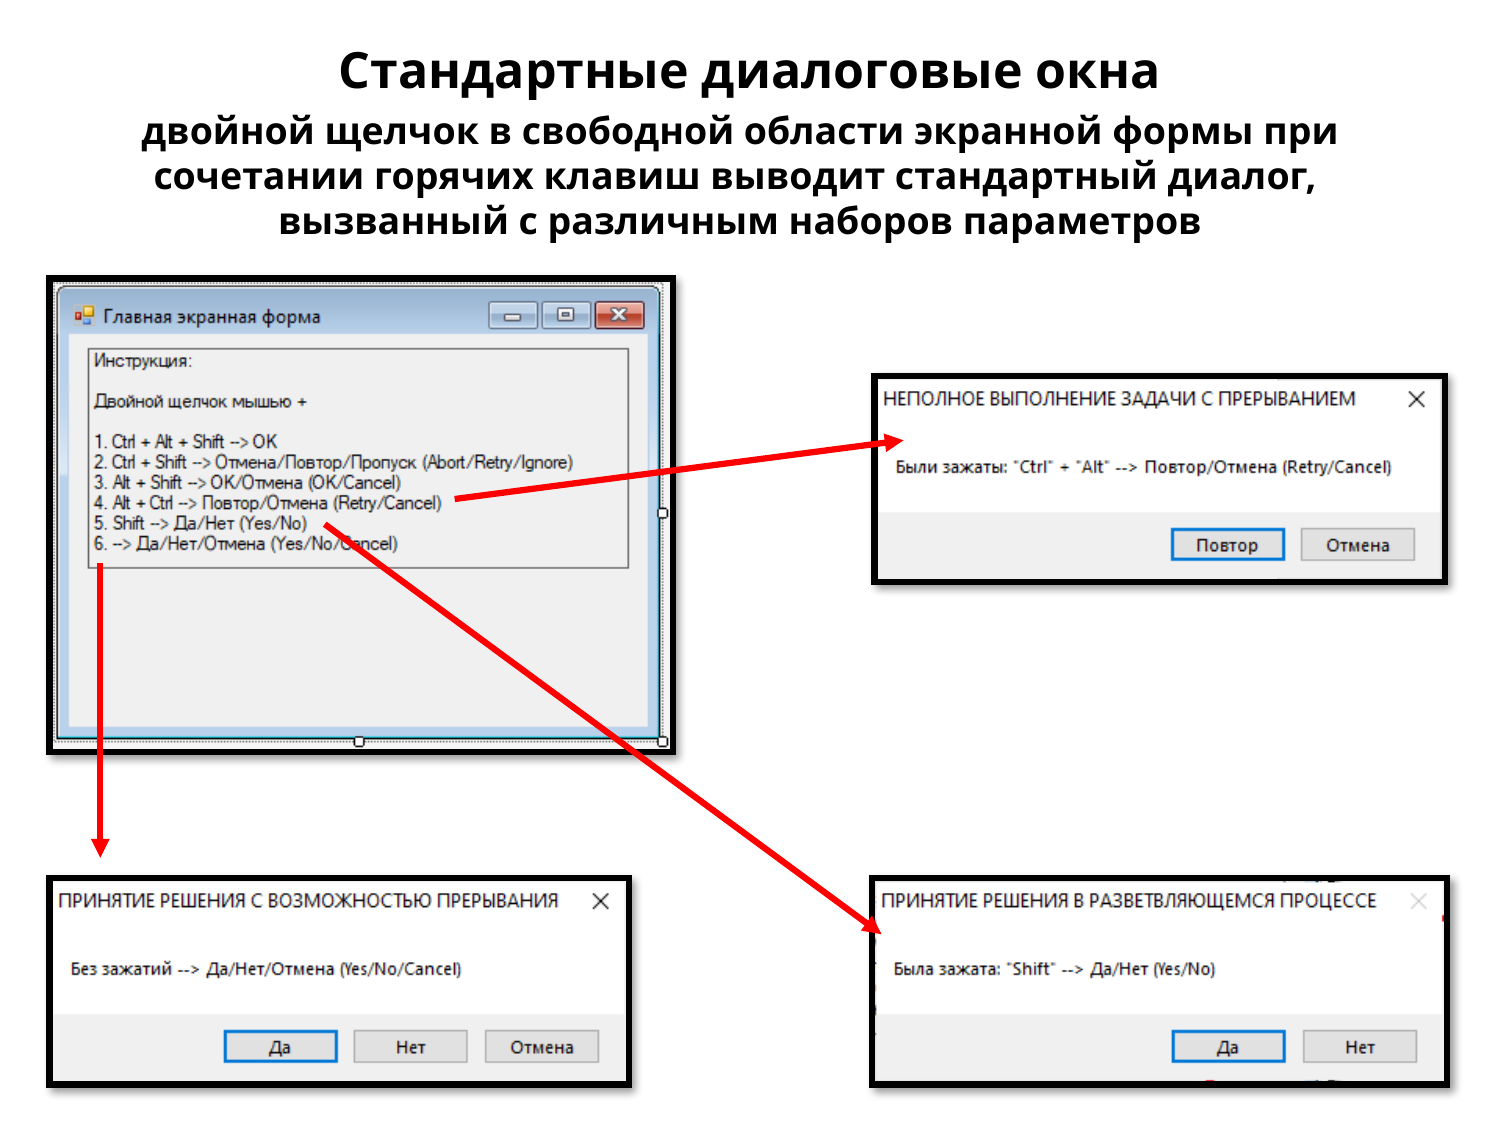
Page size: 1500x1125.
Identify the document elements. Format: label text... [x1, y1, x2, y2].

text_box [454, 440, 904, 500]
picture [874, 881, 1445, 1082]
picture [52, 881, 627, 1082]
picture [52, 281, 670, 749]
picture [877, 378, 1442, 580]
text_box Стандартные диалоговые окна [17, 30, 1483, 106]
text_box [324, 523, 882, 935]
text_box двойной щелчок в свободной области экранной формы при сочетании горячих клавиш выводит стандартный диалог, вызванный с различным наборов параметров [31, 100, 1450, 250]
